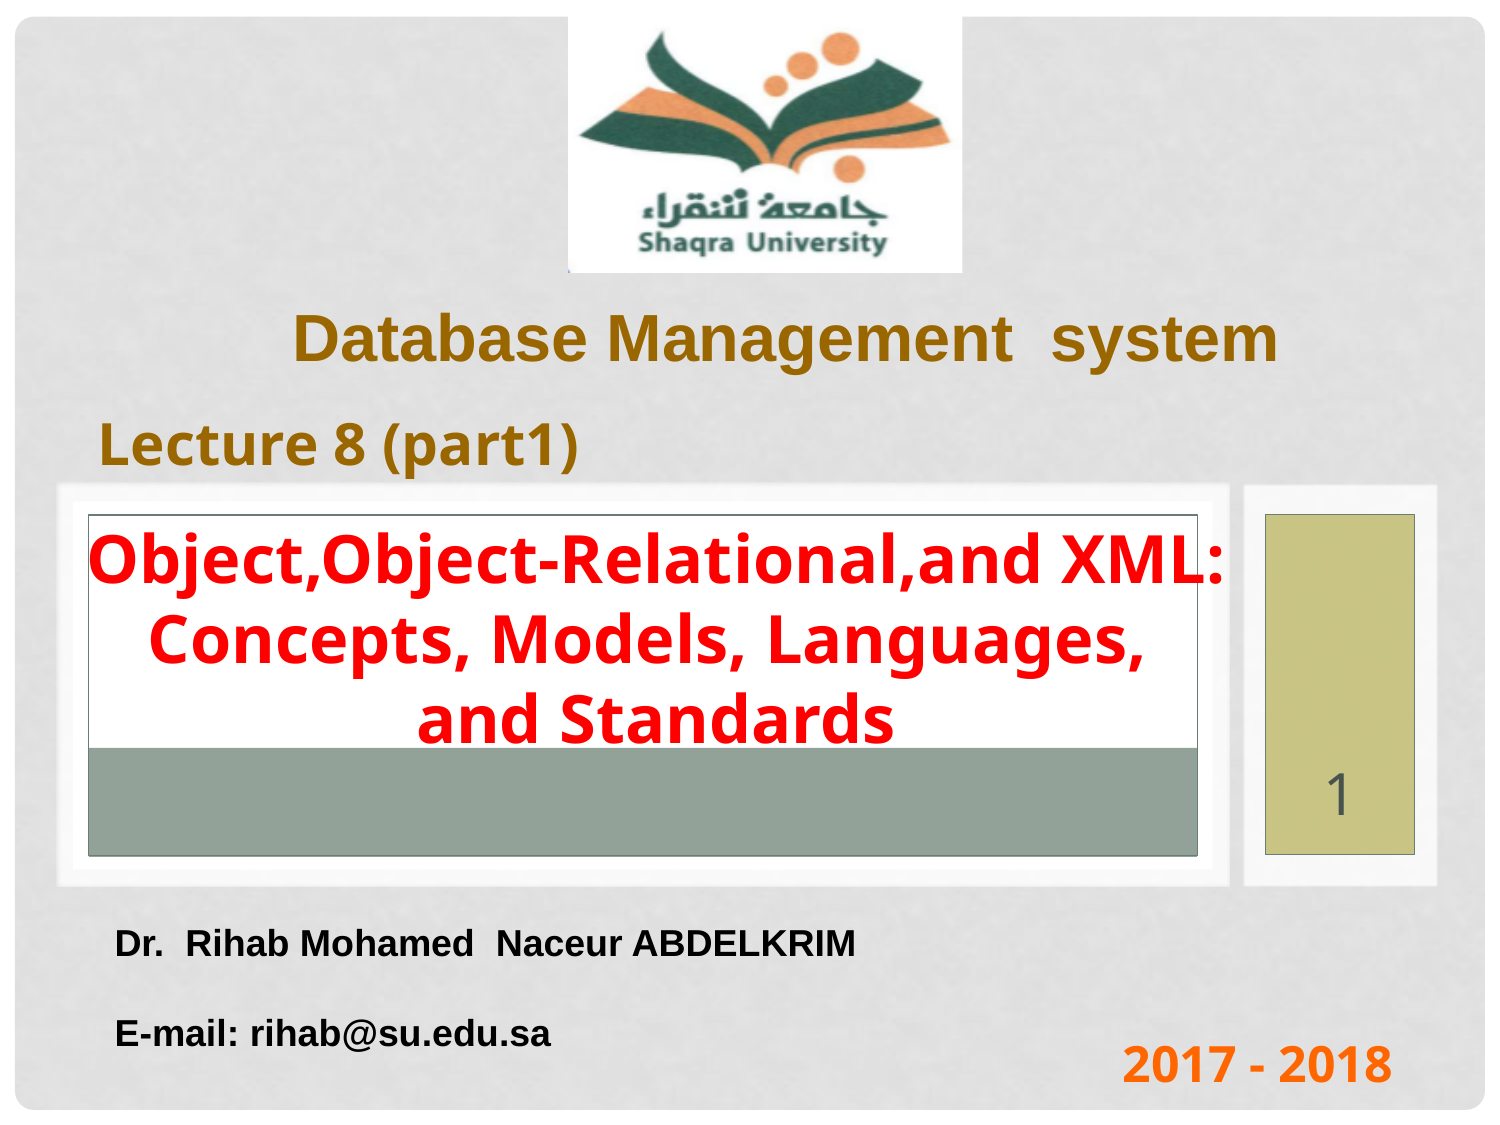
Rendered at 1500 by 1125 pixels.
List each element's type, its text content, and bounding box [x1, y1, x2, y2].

text_box Object,Object-Relational,and XML: Concepts, Models, Languages, and Standards [0, 509, 1325, 764]
text_box Dr. Rihab Mohamed Naceur ABDELKRIM E-mail: rihab@su.edu.sa [99, 911, 1211, 1062]
slide_number 1 [1277, 758, 1403, 834]
text_box Lecture 8 (part1) [83, 399, 594, 485]
text_box Database Management system [199, 287, 1373, 383]
picture [567, 0, 963, 274]
text_box 2017 - 2018 [1107, 1024, 1486, 1100]
